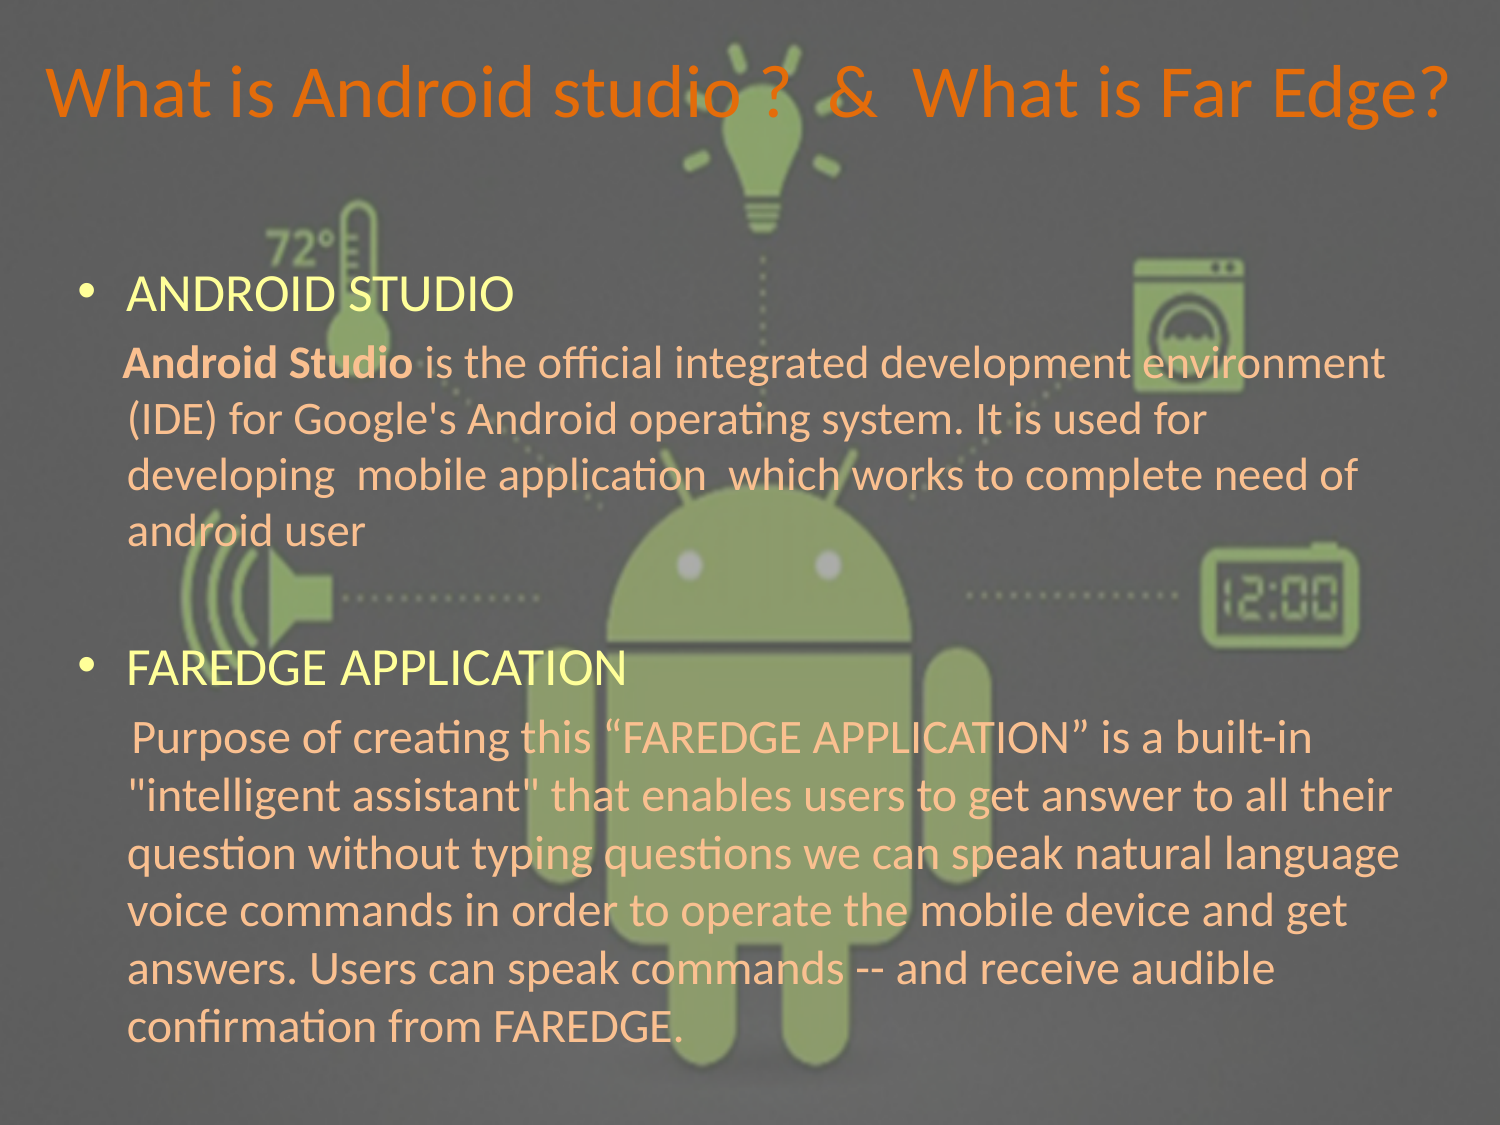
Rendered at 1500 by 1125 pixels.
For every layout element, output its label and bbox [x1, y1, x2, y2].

list [0, 0, 1500, 1125]
